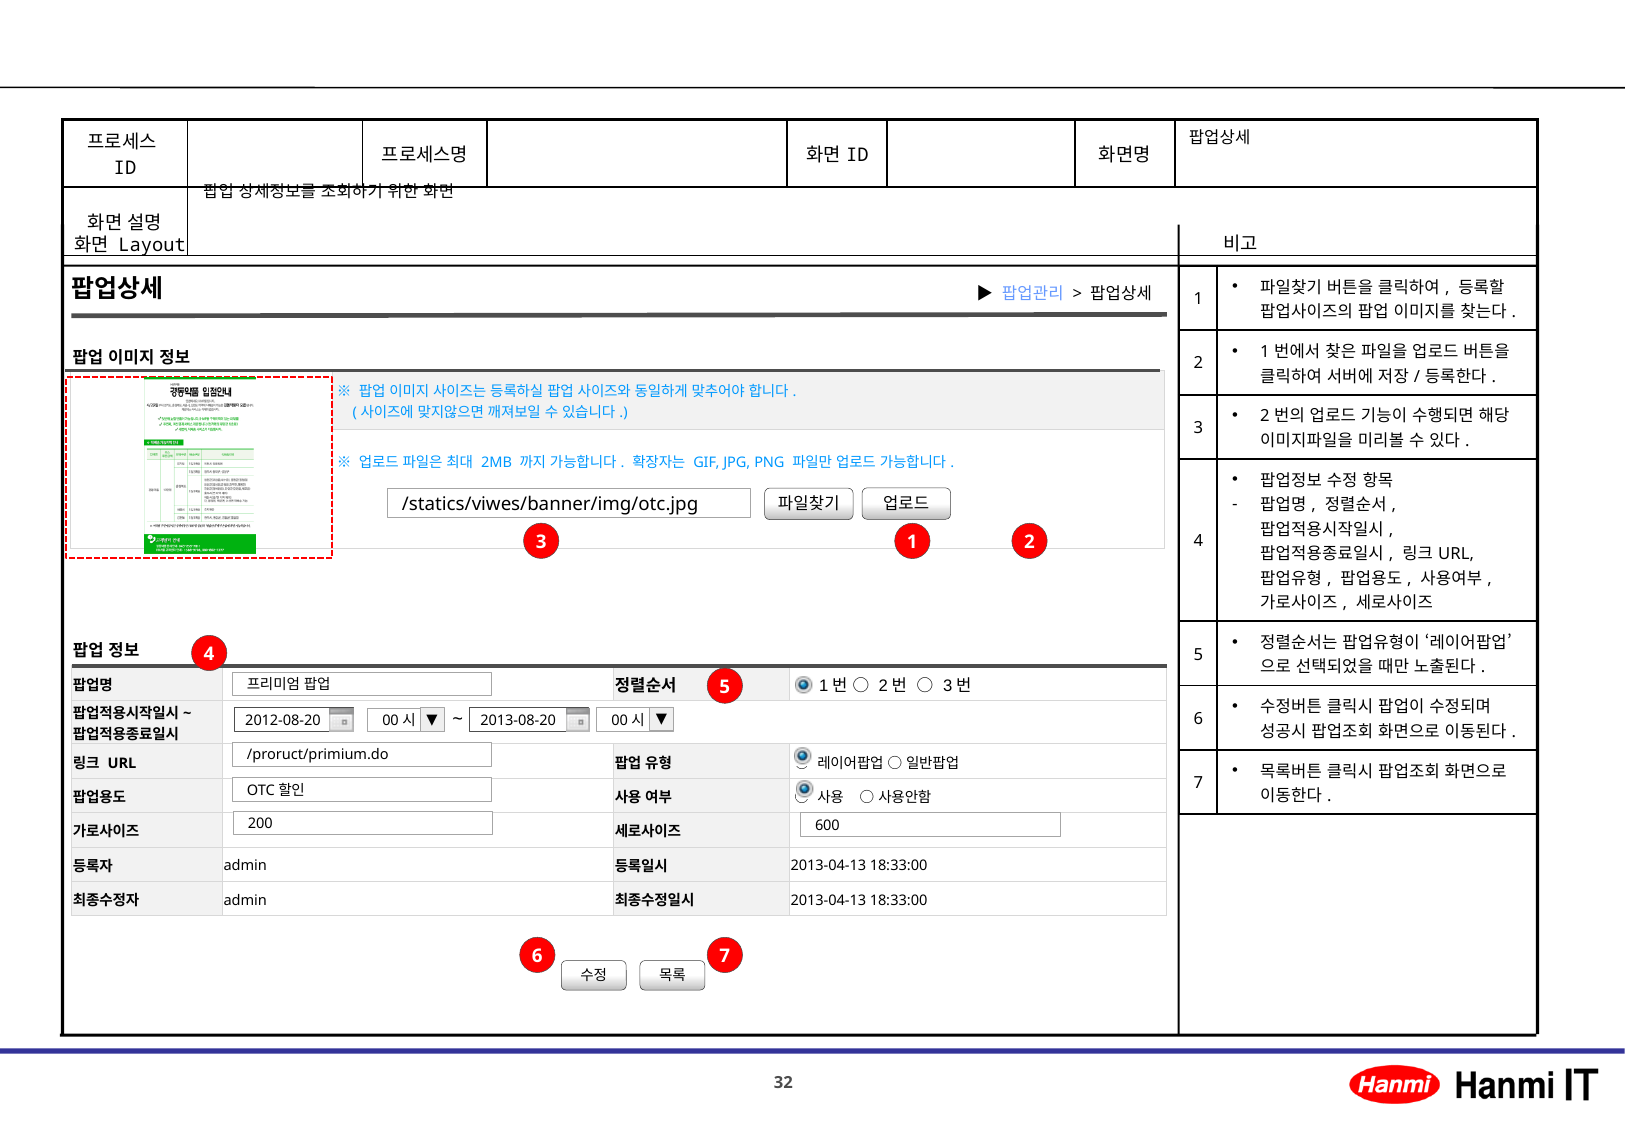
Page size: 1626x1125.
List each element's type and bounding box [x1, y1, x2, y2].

table_cell [1218, 686, 1537, 749]
table_cell [72, 744, 222, 778]
table_cell [223, 882, 613, 915]
text_box [894, 523, 931, 559]
table_cell [1218, 460, 1537, 620]
picture [796, 779, 815, 800]
text_box [1011, 523, 1048, 559]
table_cell [614, 668, 719, 700]
table_cell [72, 779, 222, 812]
text_box [386, 488, 751, 518]
table_cell [1180, 396, 1216, 458]
table_cell [614, 779, 789, 812]
text_box [231, 671, 492, 696]
table_header [71, 632, 1167, 664]
text_box [523, 523, 559, 559]
table_cell [790, 779, 1166, 812]
table_cell [790, 668, 1166, 700]
text_box [519, 937, 556, 973]
table_cell [731, 668, 789, 700]
text_box [231, 742, 492, 766]
table_cell [72, 848, 222, 881]
table_cell [1218, 396, 1537, 458]
table_cell [1218, 751, 1537, 813]
text_box [56, 264, 293, 310]
text_box [840, 275, 1167, 310]
text_box [561, 960, 627, 991]
table_cell [223, 848, 613, 881]
text_box [66, 377, 333, 559]
text_box [234, 705, 674, 733]
table_cell [72, 701, 222, 743]
table_cell [71, 372, 332, 377]
picture [144, 377, 256, 554]
table_cell [614, 882, 789, 915]
table_cell [1180, 460, 1216, 620]
table_cell [790, 848, 1166, 881]
table_cell [1180, 751, 1216, 813]
picture [795, 675, 814, 695]
table_cell [333, 371, 1164, 429]
table_cell [614, 813, 789, 847]
table_cell [1180, 686, 1216, 749]
table_cell [790, 882, 1166, 915]
table_header [1218, 267, 1537, 329]
table_cell [1218, 622, 1537, 685]
table_cell [790, 813, 1166, 847]
text_box [800, 812, 1060, 836]
text_box [231, 777, 492, 801]
table_cell [790, 744, 1166, 778]
table_cell [223, 813, 613, 847]
text_box [764, 488, 854, 520]
table_cell [223, 744, 613, 778]
text_box [71, 635, 1168, 704]
table_cell [223, 779, 613, 812]
table_cell [1180, 331, 1216, 394]
table_cell [614, 848, 789, 881]
table_cell [333, 430, 1164, 548]
table_header [1180, 267, 1216, 329]
text_box [639, 960, 705, 991]
table_cell [1180, 622, 1216, 685]
table_cell [1218, 331, 1537, 394]
picture [794, 745, 813, 766]
text_box [232, 811, 493, 835]
table_cell [72, 668, 222, 700]
text_box [707, 937, 743, 973]
text_box [862, 487, 951, 520]
table_header [71, 340, 1164, 370]
table_cell [223, 668, 613, 700]
text_box [1188, 118, 1510, 157]
table_cell [72, 813, 222, 847]
text_box [188, 159, 1539, 223]
table_cell [223, 701, 1166, 743]
table_cell [72, 882, 222, 915]
picture [1344, 1063, 1603, 1123]
table_cell [614, 744, 789, 778]
